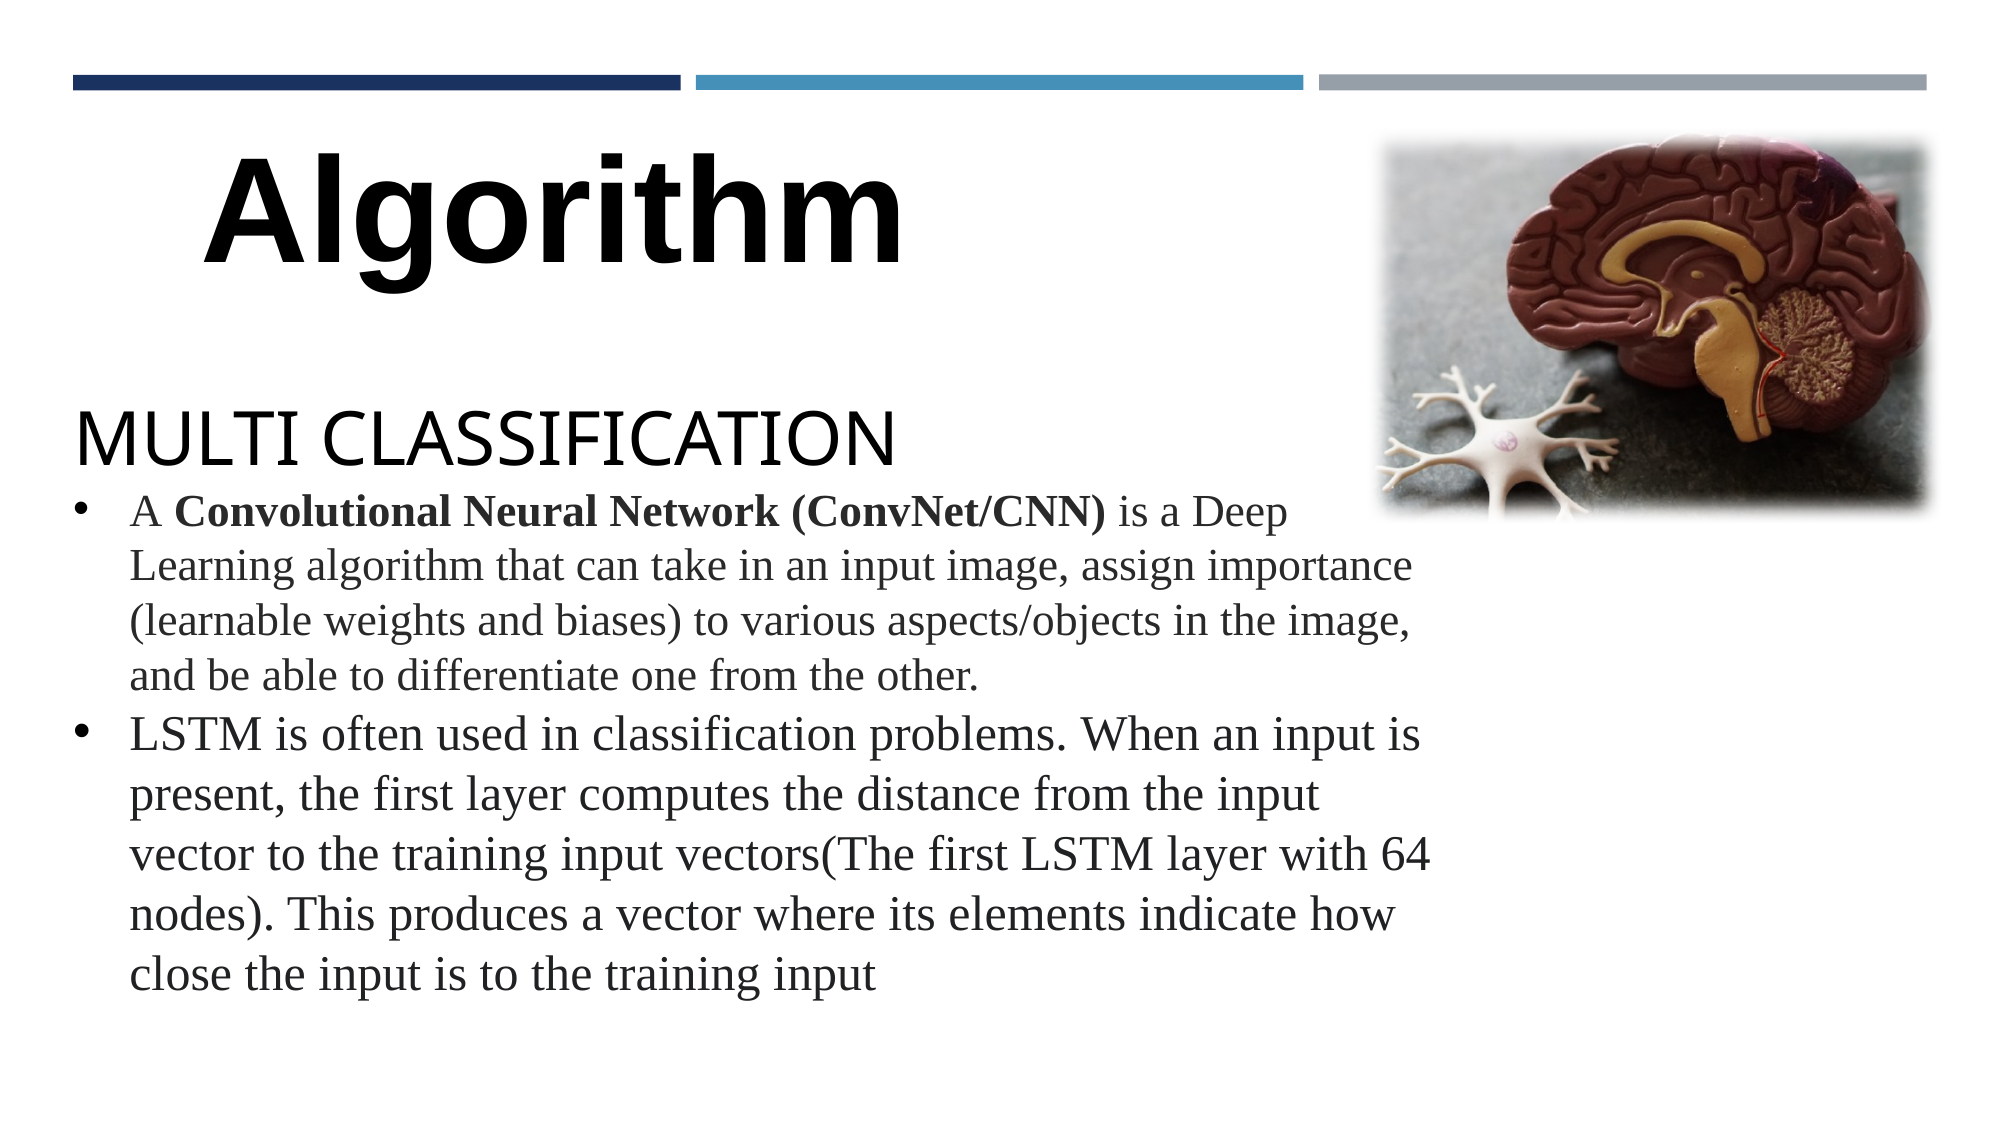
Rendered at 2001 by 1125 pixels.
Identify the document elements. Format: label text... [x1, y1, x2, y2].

text_box Algorithm [172, 104, 937, 300]
picture [1365, 125, 1942, 524]
text_box MULTI CLASSIFICATION A Convolutional Neural Network (ConvNet/CNN) is a Deep Learning algorithm that can take in an input image, assign importance (learnable weights and biases) to various aspects/objects in the image, and be able to differentiate one from the other. LSTM is often used in classification problems. When an input is present, the first layer computes the distance from the input vector to the training input vectors(The first LSTM layer with 64 nodes). This produces a vector where its elements indicate how close the input is to the training input [58, 382, 1464, 1008]
